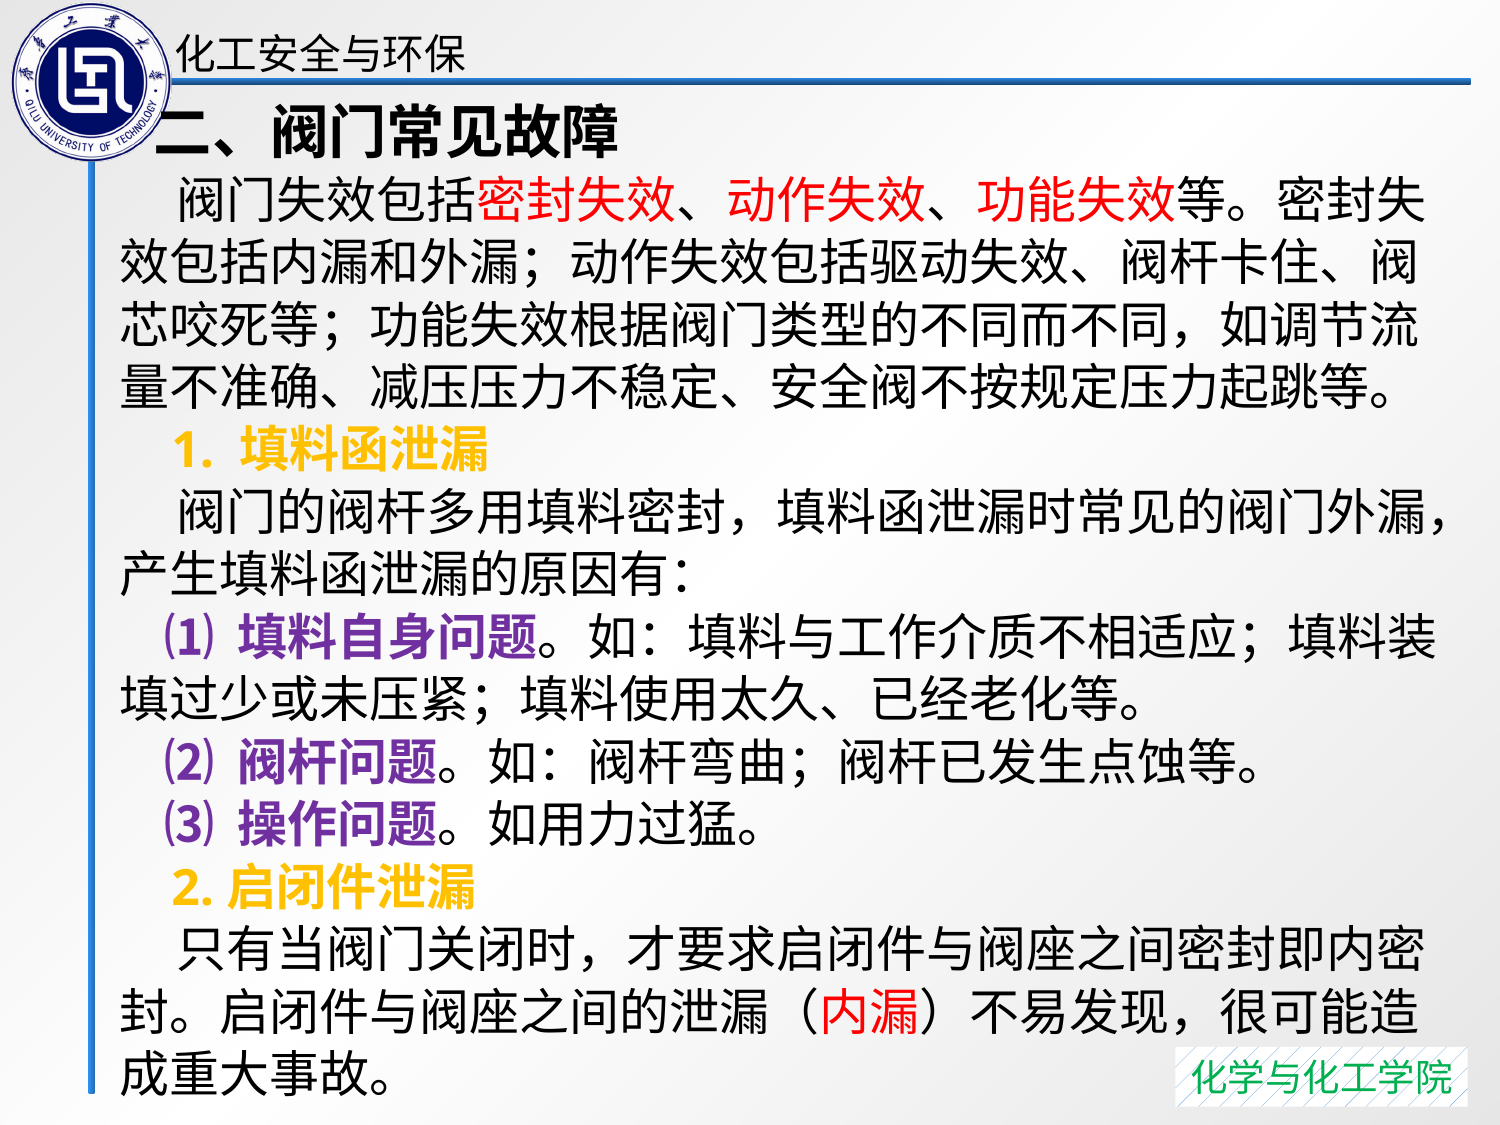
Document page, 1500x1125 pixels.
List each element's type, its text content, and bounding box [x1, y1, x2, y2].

list 二、阀门常见故障 阀门失效包括密封失效、动作失效、功能失效等。密封失效包括内漏和外漏；动作失效包括驱动失效、阀杆卡住、阀芯咬死等；功能失效根据阀门类型的不同而不同，如调节流量不准确、减压压力不稳定、安全阀不按规定压力起跳等。 1. 填料函泄漏 阀门的阀杆多用填料密封，填料函泄漏时常见的阀门外漏，产生填料函泄漏的原因有： ⑴ 填料自身问题。如：填料与工作介质不相适应；填料装填过少或未压紧；填料使用太久、已经老化等。 ⑵ 阀杆问题。如：阀杆弯曲；阀杆已发生点蚀等。 ⑶ 操作问题。如用力过猛。 2.启闭件泄漏 只有当阀门关闭时，才要求启闭件与阀座之间密封即内密封。启闭件与阀座之间的泄漏（内漏）不易发现，很可能造成重大事故。 [104, 87, 1471, 1103]
picture [11, 2, 172, 162]
